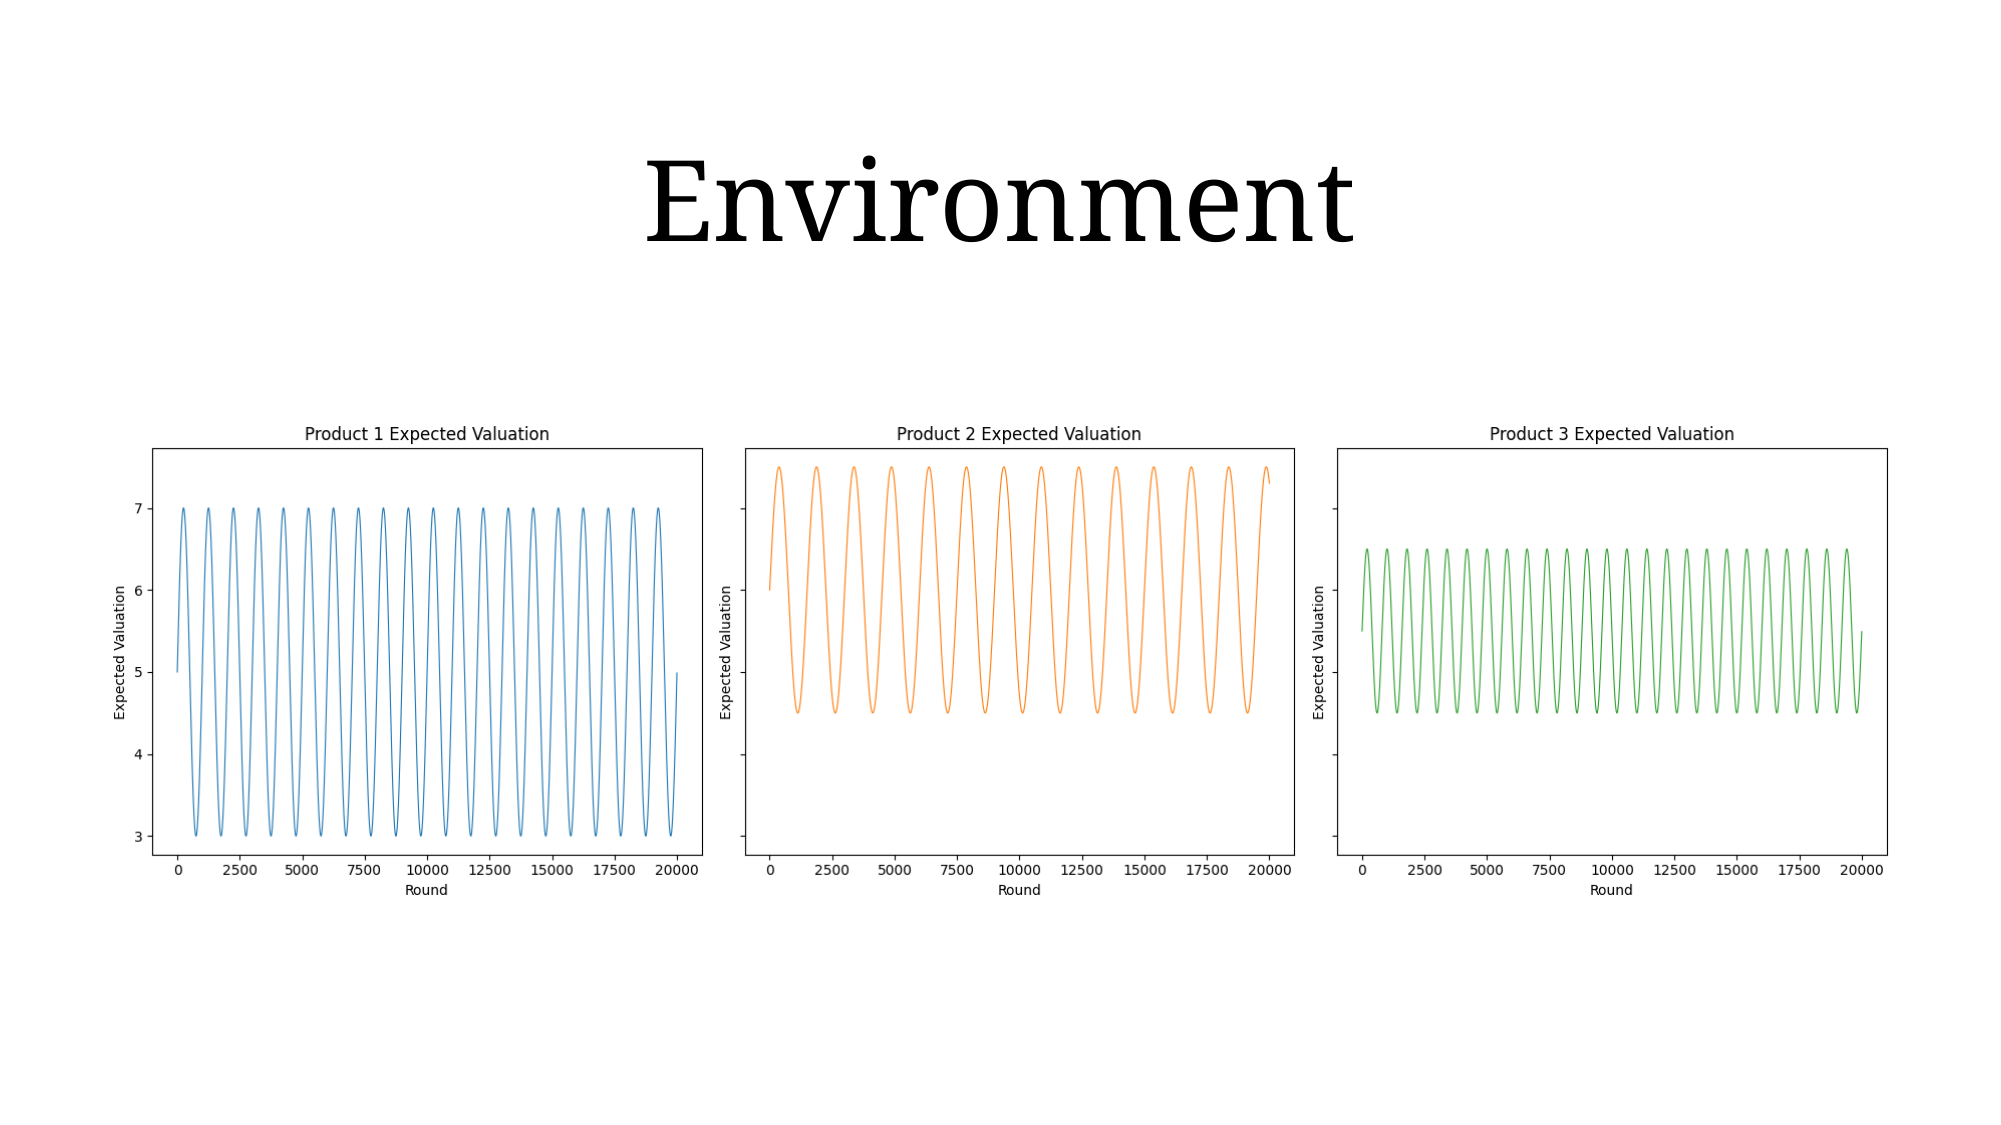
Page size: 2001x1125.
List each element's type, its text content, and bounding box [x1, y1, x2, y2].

title Environment [137, 96, 1863, 314]
picture [103, 415, 1897, 909]
